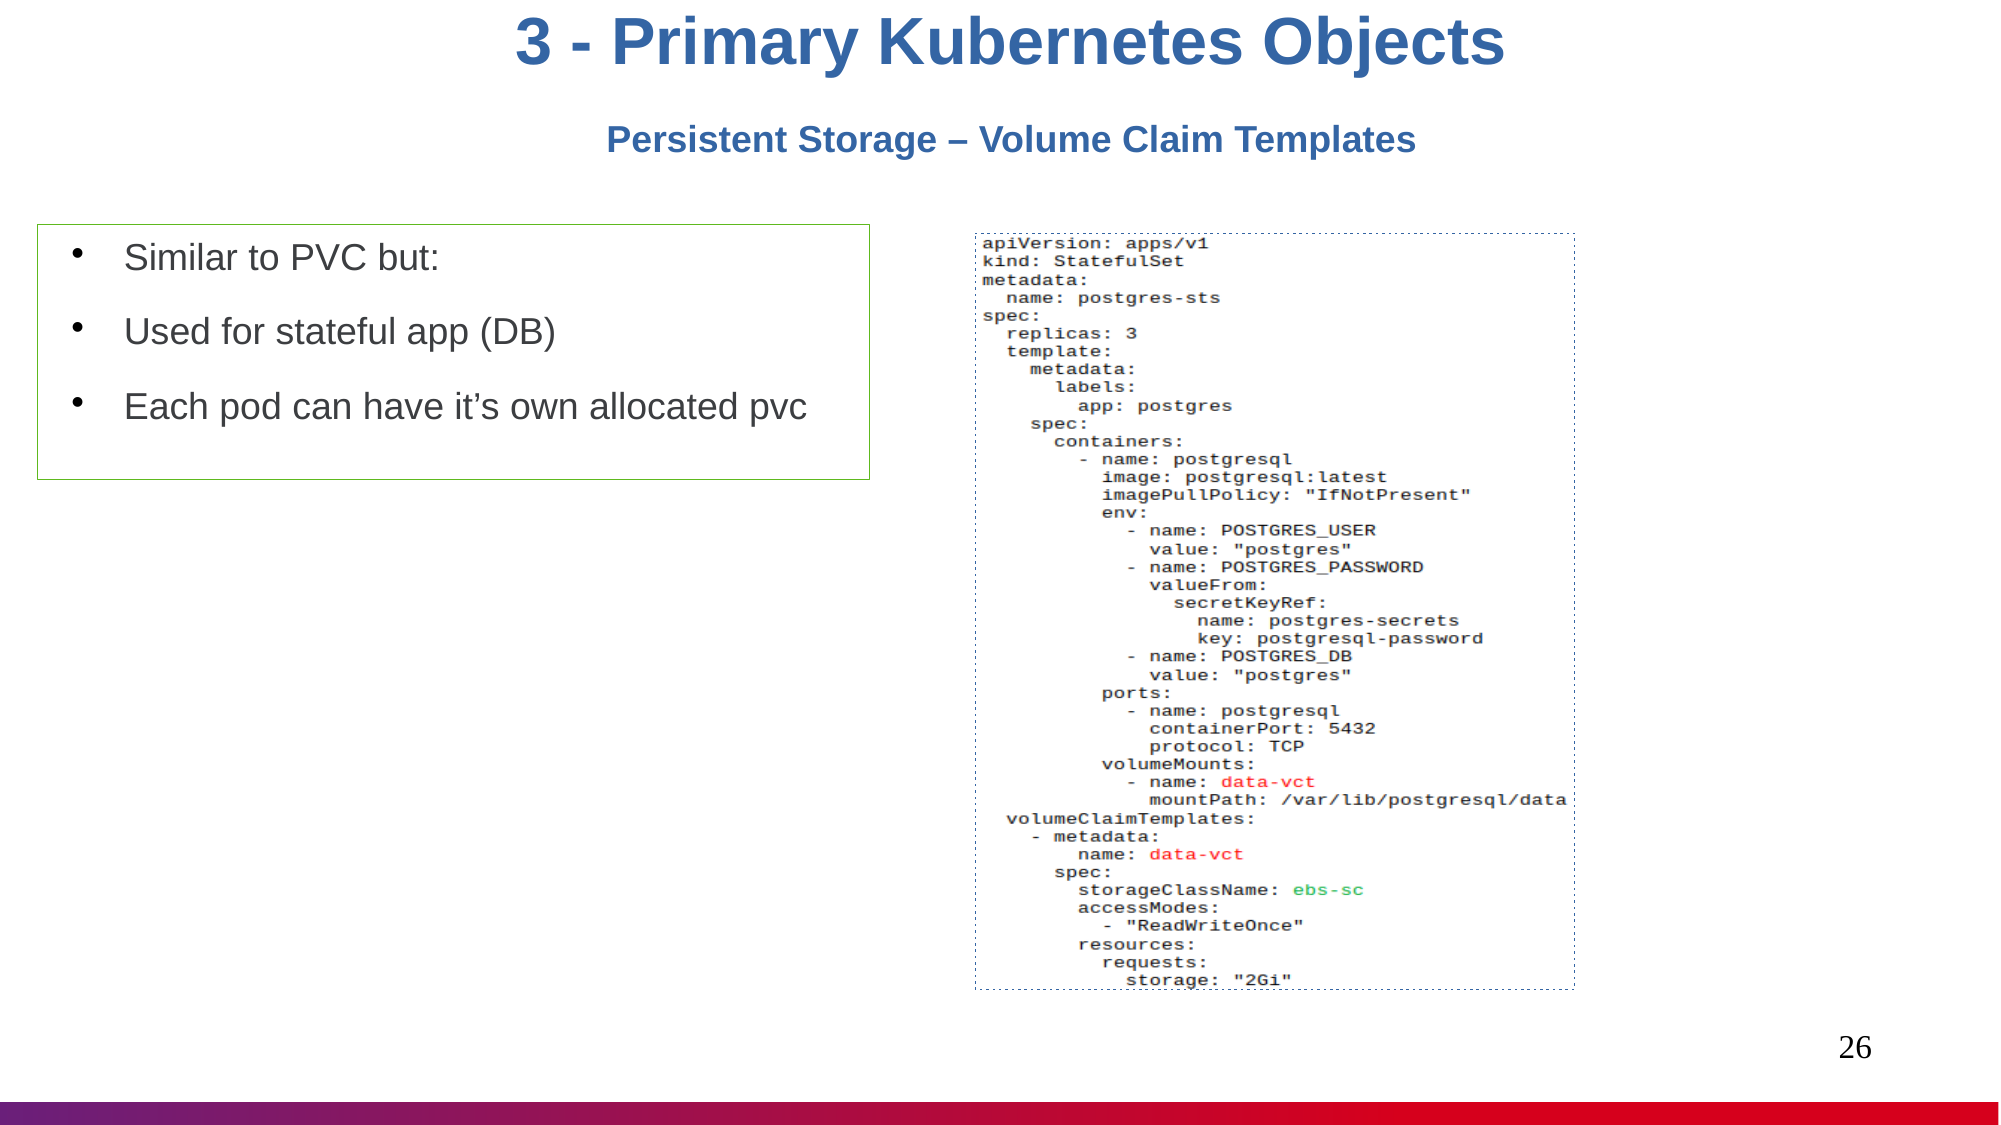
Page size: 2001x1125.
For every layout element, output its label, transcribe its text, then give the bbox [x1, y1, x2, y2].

text_box <number> [1724, 1017, 1987, 1087]
text_box 3 - Primary Kubernetes Objects Persistent Storage – Volume Claim Templates [112, 0, 1912, 187]
text_box Similar to PVC but: Used for stateful app (DB) Each pod can have it’s own allocated pvc [37, 224, 870, 480]
picture [974, 232, 1575, 990]
